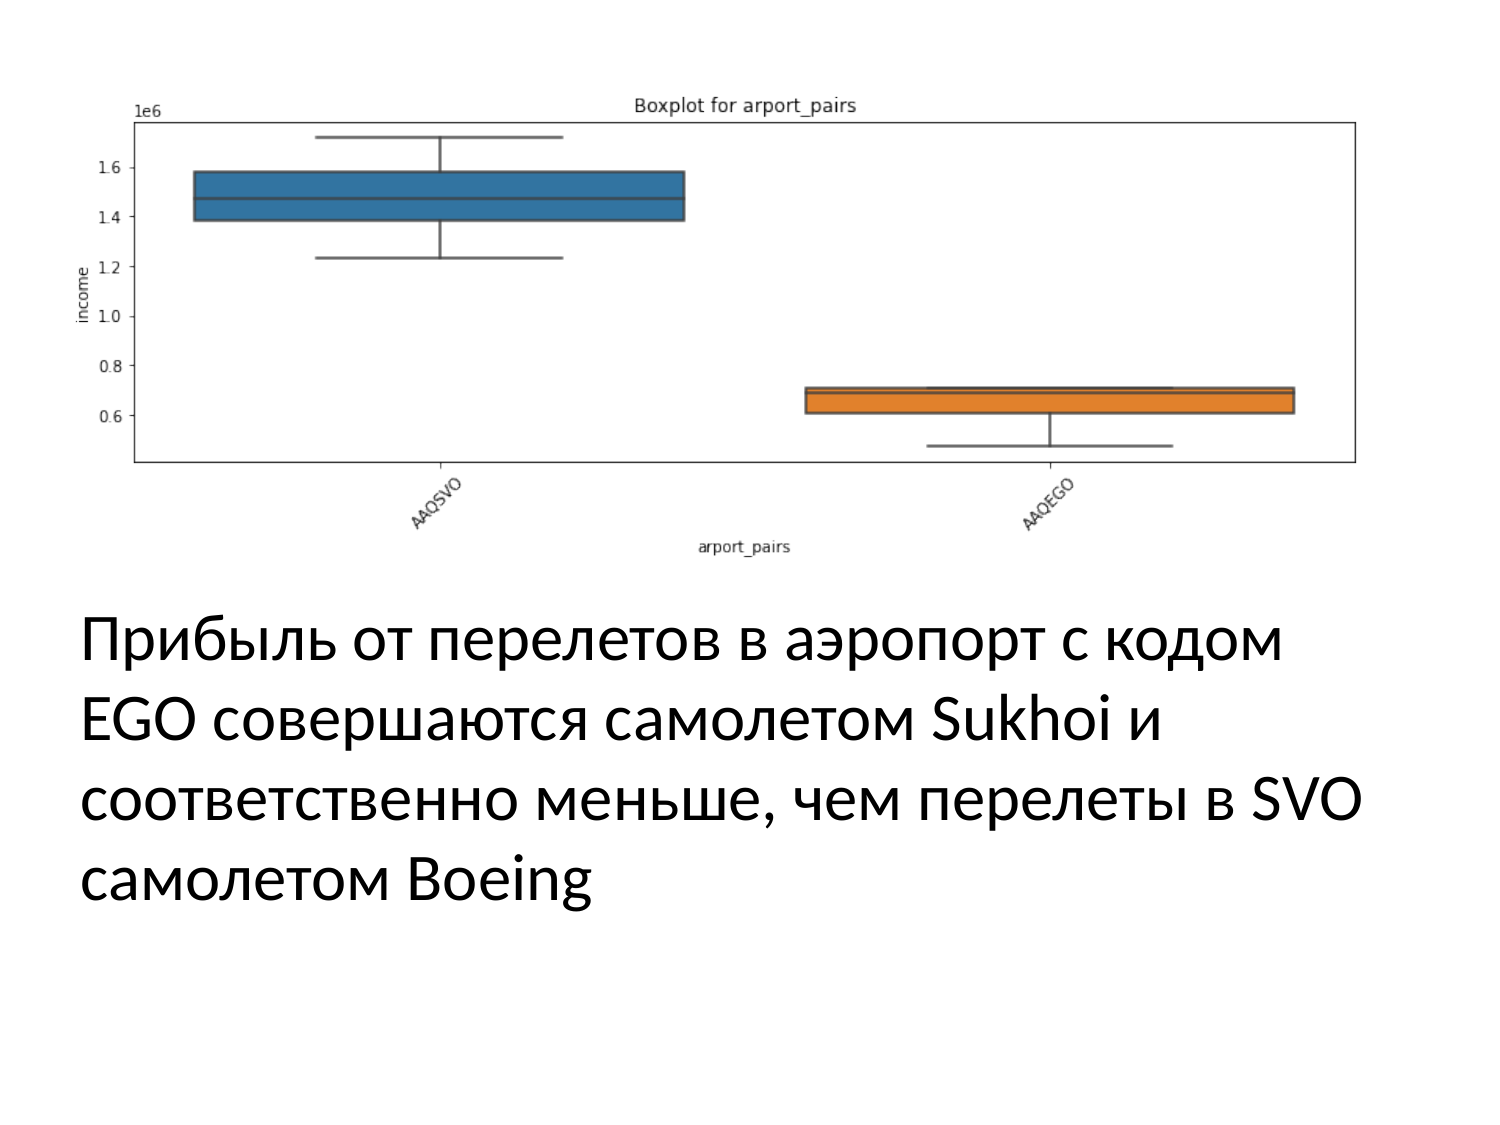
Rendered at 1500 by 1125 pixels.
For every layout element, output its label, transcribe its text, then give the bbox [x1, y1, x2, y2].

picture [65, 86, 1366, 567]
list Прибыль от перелетов в аэропорт с кодом EGO совершаются самолетом Sukhoi и соответственно меньше, чем перелеты в SVO самолетом Boeing [64, 586, 1415, 976]
